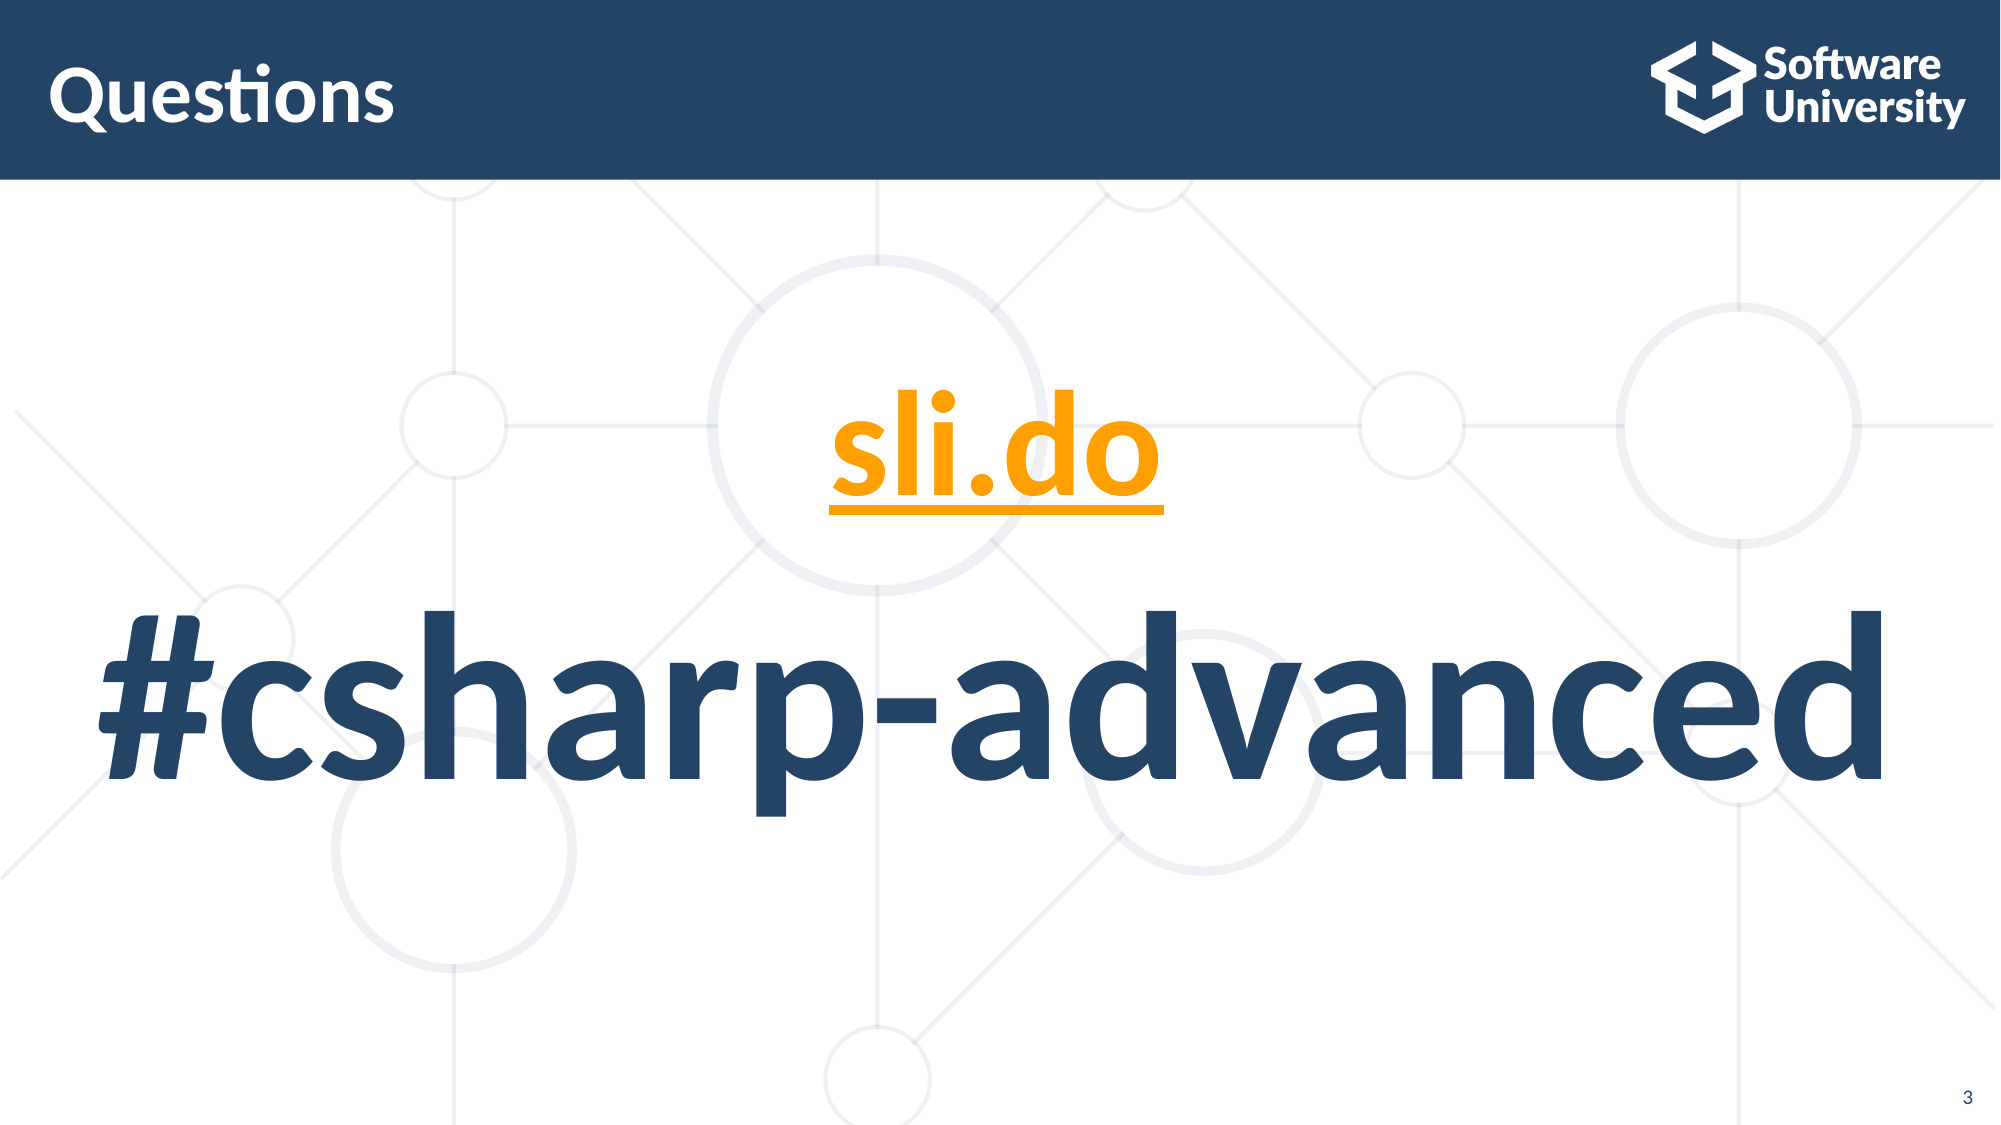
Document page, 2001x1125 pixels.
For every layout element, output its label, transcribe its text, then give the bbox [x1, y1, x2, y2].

title Questions [31, 16, 1625, 162]
slide_number 3 [1927, 1067, 1989, 1117]
picture [1651, 41, 1966, 134]
list sli.do #csharp-advanced [28, 221, 1965, 1103]
